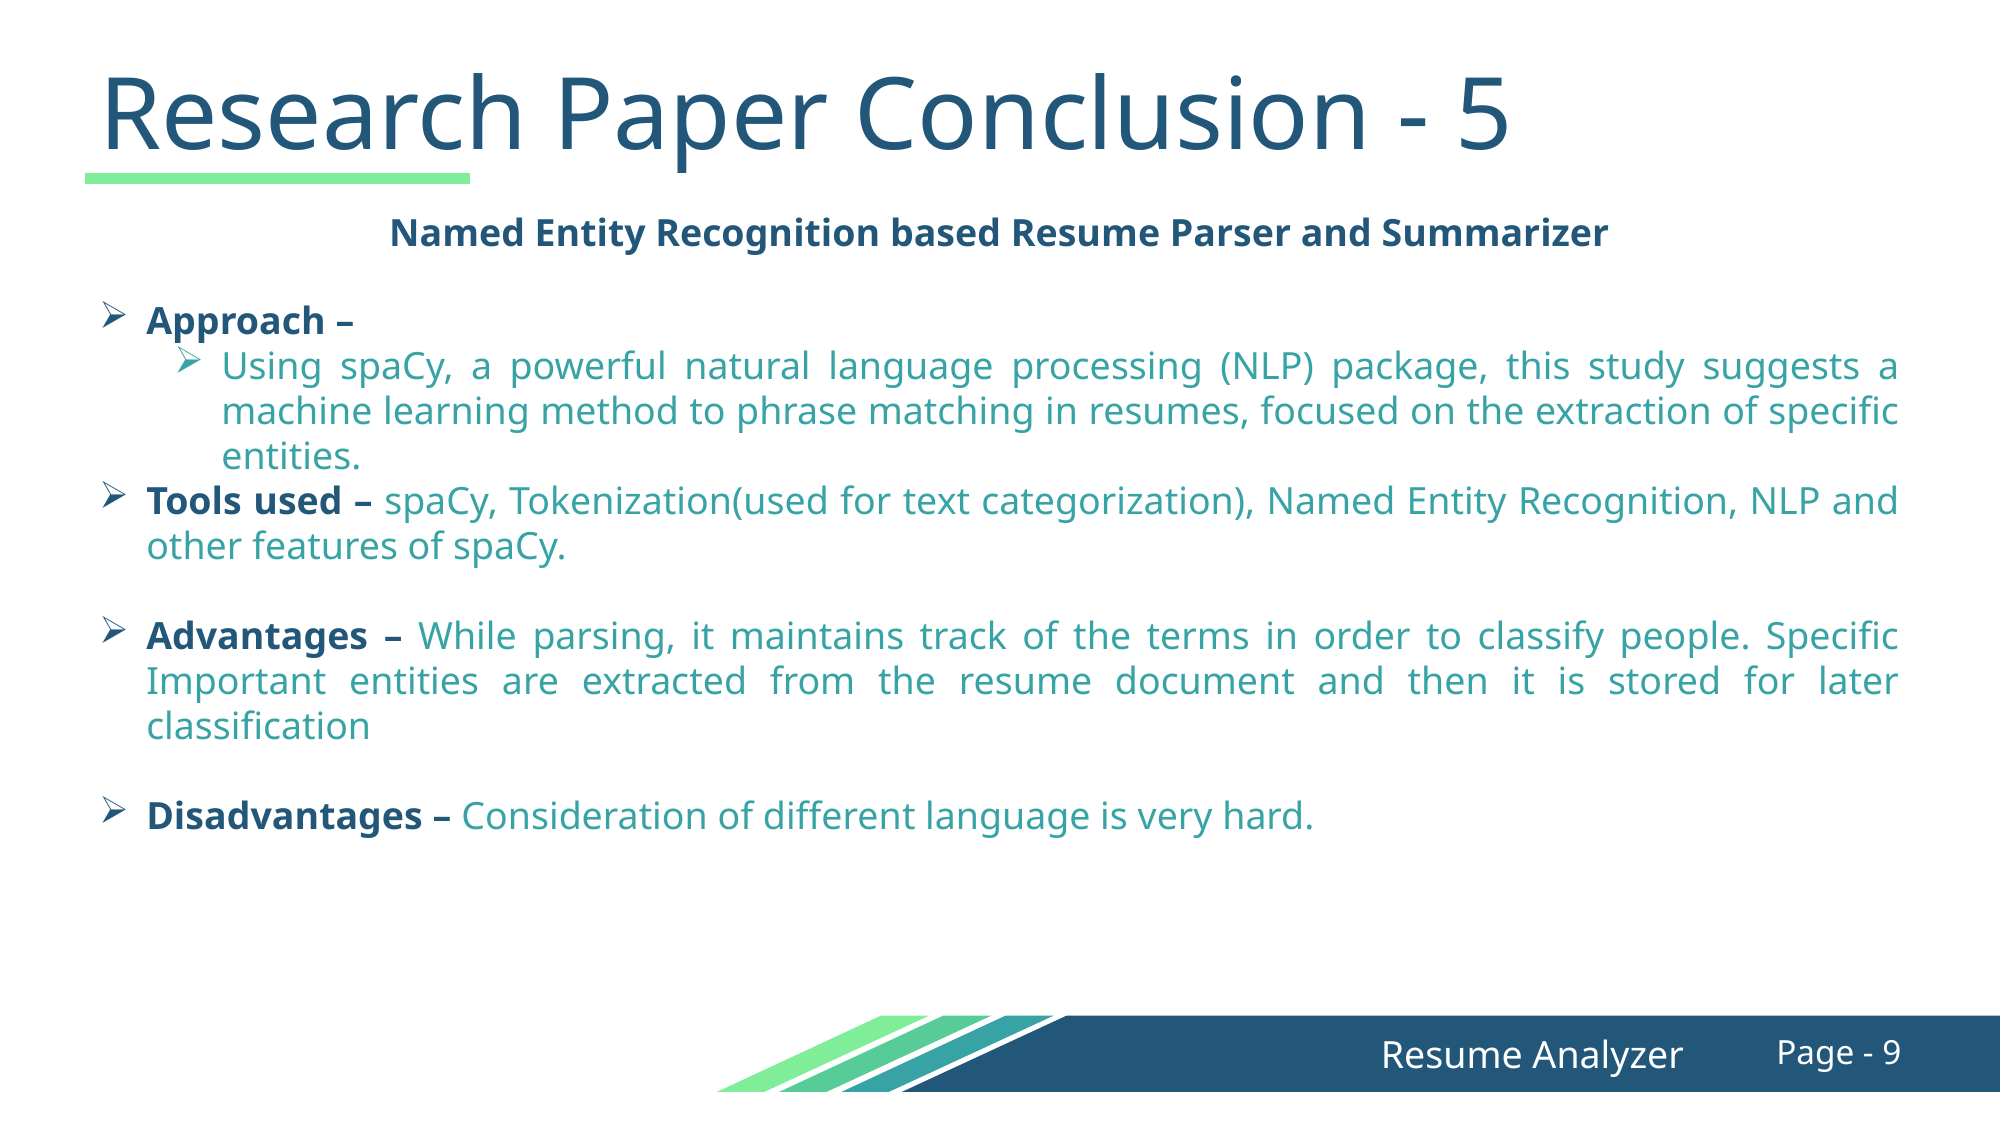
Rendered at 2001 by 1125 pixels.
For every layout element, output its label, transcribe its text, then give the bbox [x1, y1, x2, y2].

text_box Research Paper Conclusion - 5 [84, 42, 1719, 177]
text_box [84, 201, 1916, 851]
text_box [717, 1015, 2000, 1092]
